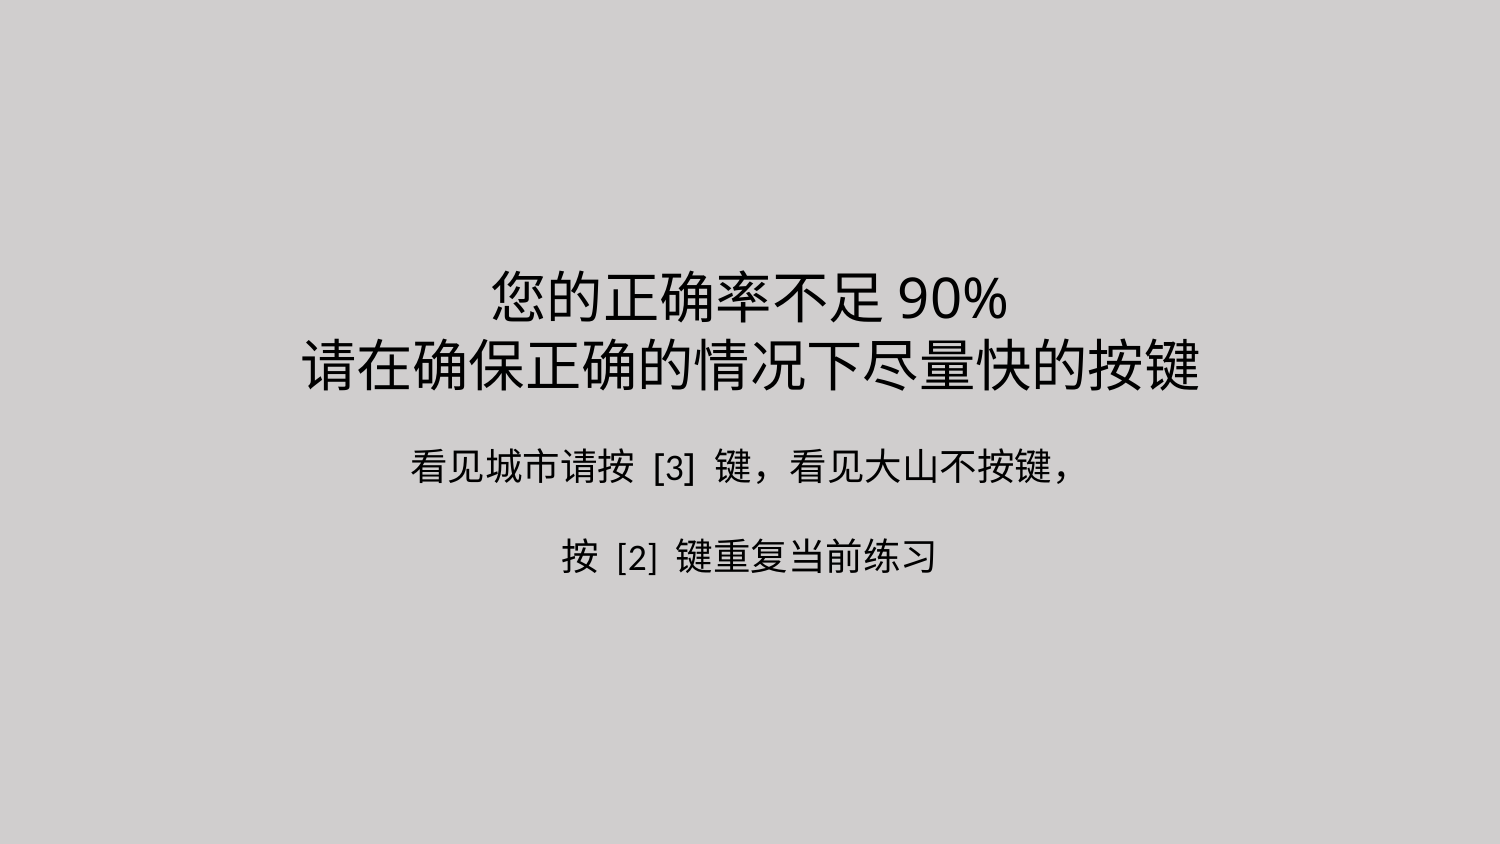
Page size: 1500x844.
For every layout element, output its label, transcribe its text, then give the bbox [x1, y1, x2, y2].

text_box 您的正确率不足90% 请在确保正确的情况下尽量快的按键 看见城市请按 [3] 键，看见大山不按键， 按 [2] 键重复当前练习 [275, 255, 1225, 586]
